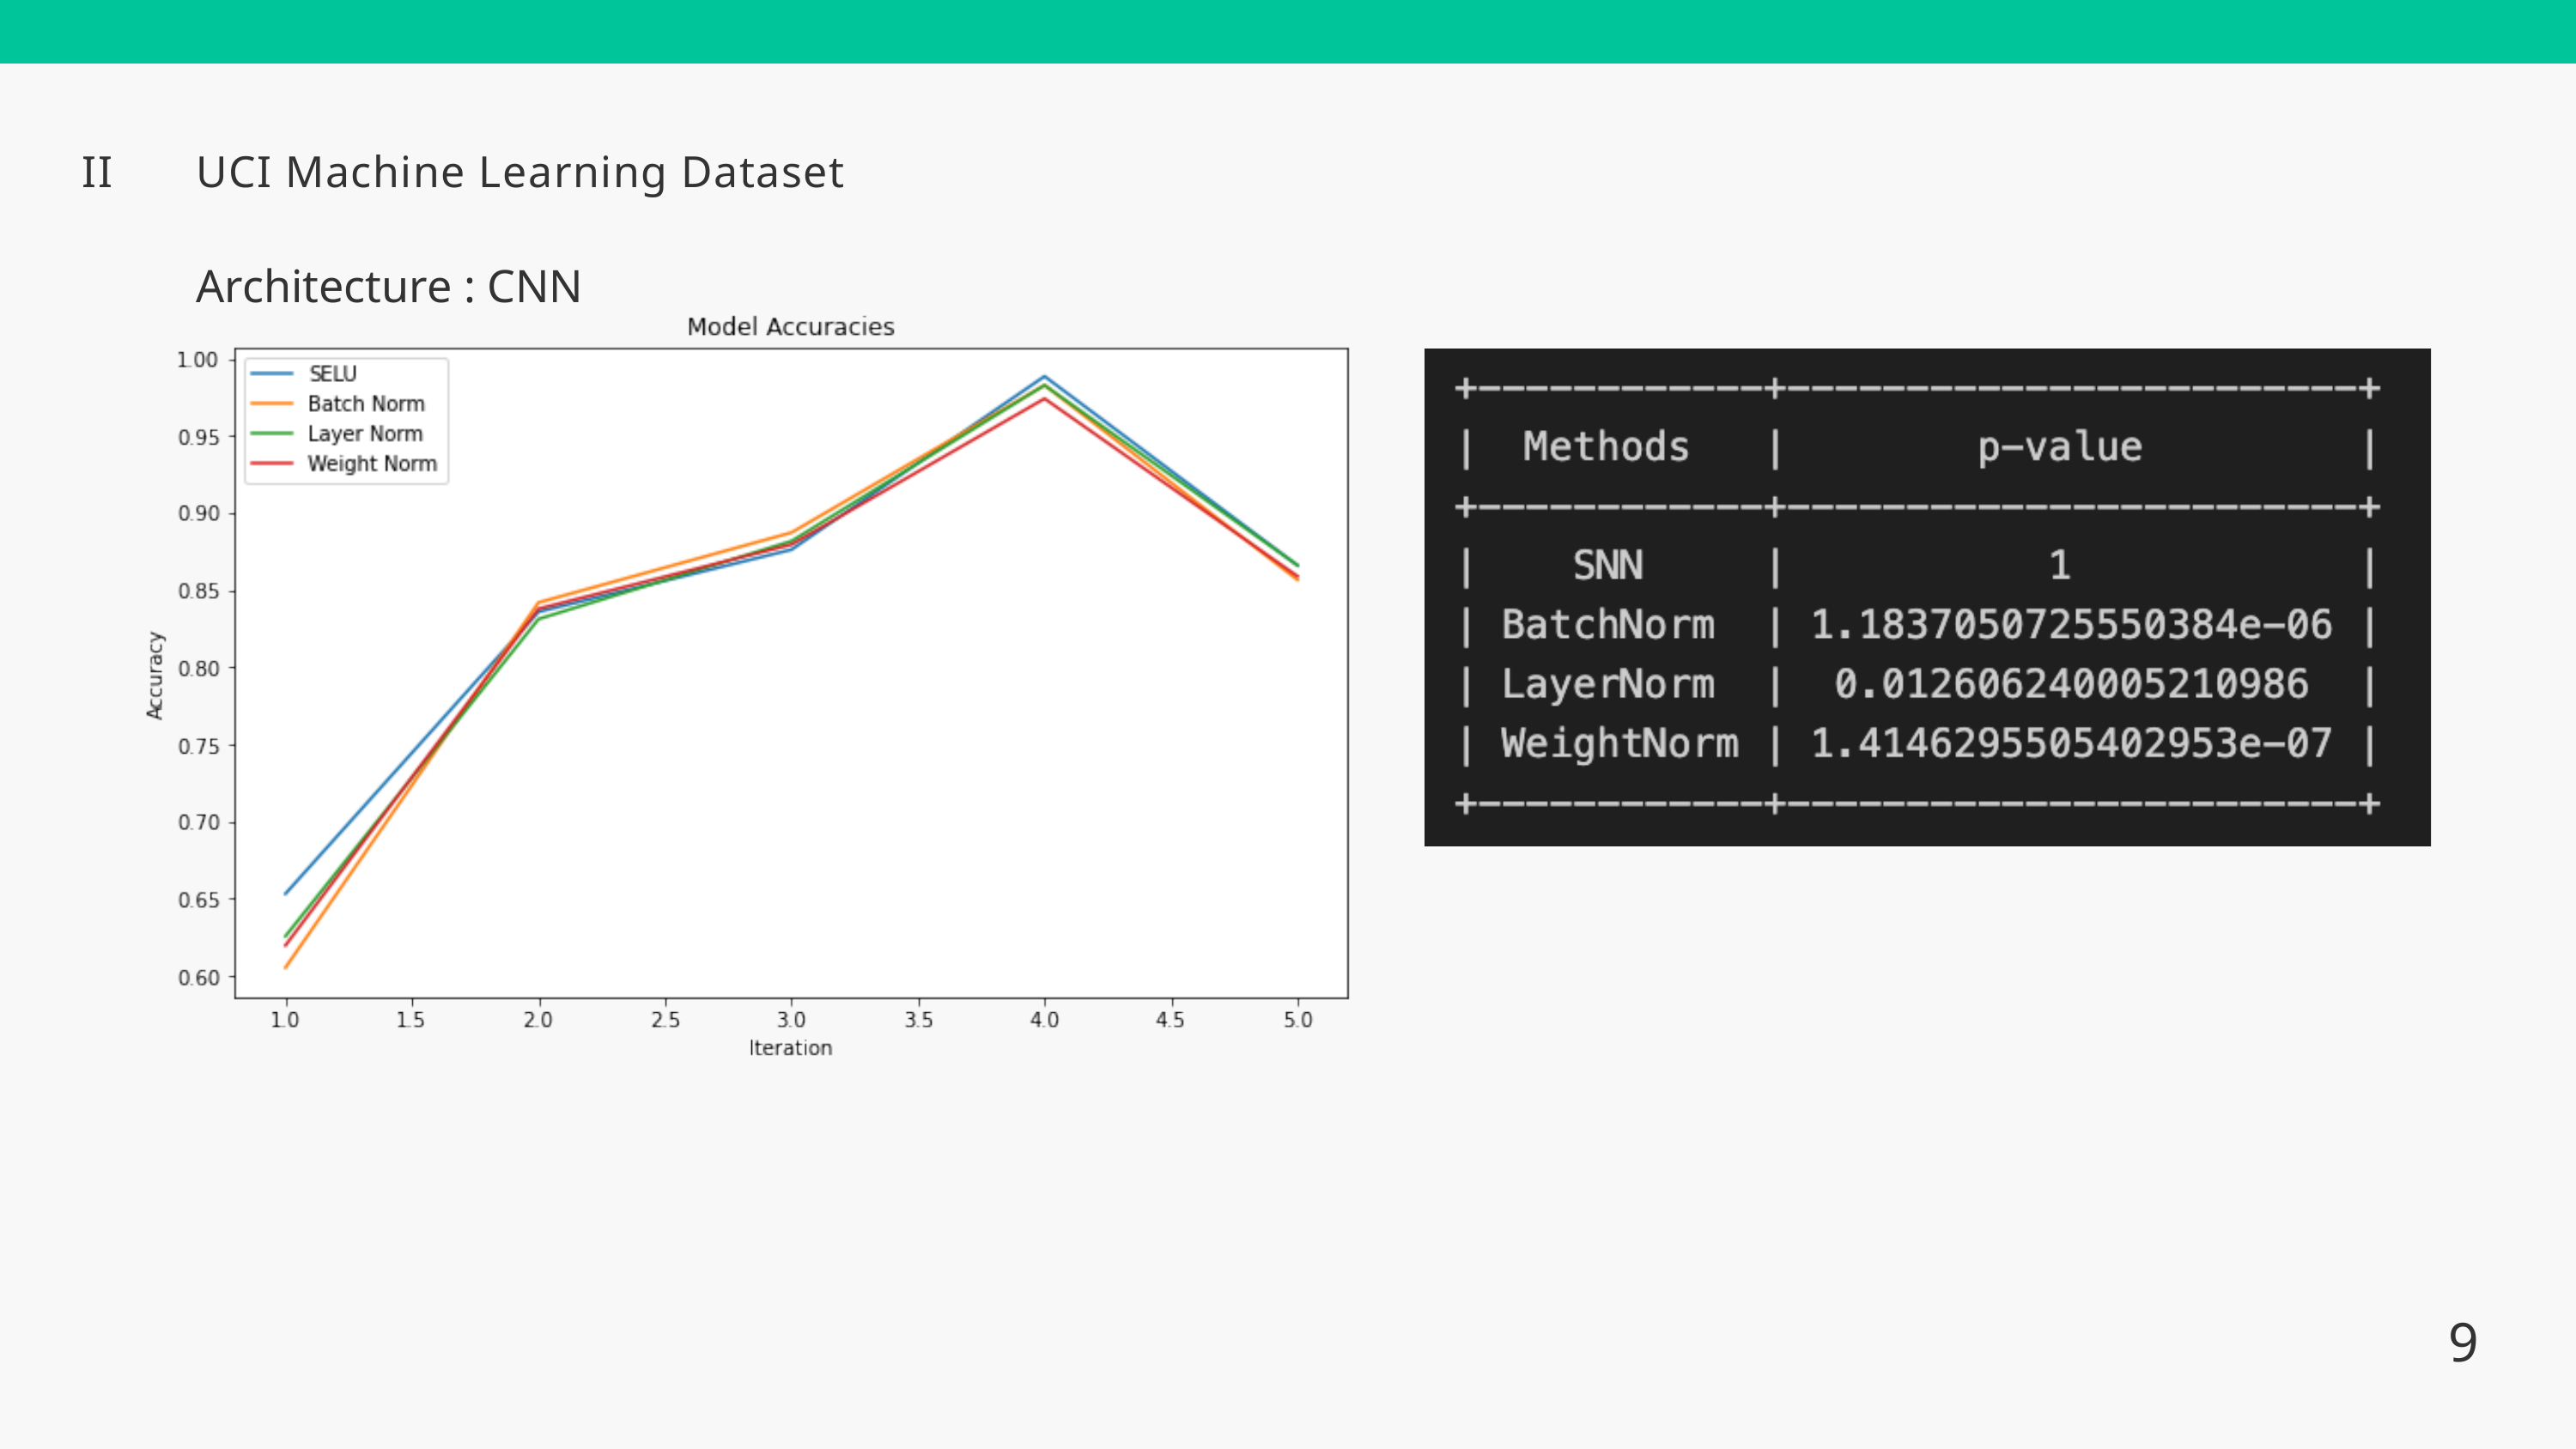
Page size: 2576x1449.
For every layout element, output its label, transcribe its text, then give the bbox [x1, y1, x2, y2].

text_box [135, 302, 1362, 1074]
text_box UCI Machine Learning Dataset [196, 144, 984, 197]
text_box II [59, 144, 136, 197]
text_box 9 [2383, 1286, 2480, 1373]
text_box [0, 0, 2576, 64]
text_box Architecture : CNN [196, 231, 969, 312]
text_box [1425, 349, 2432, 846]
